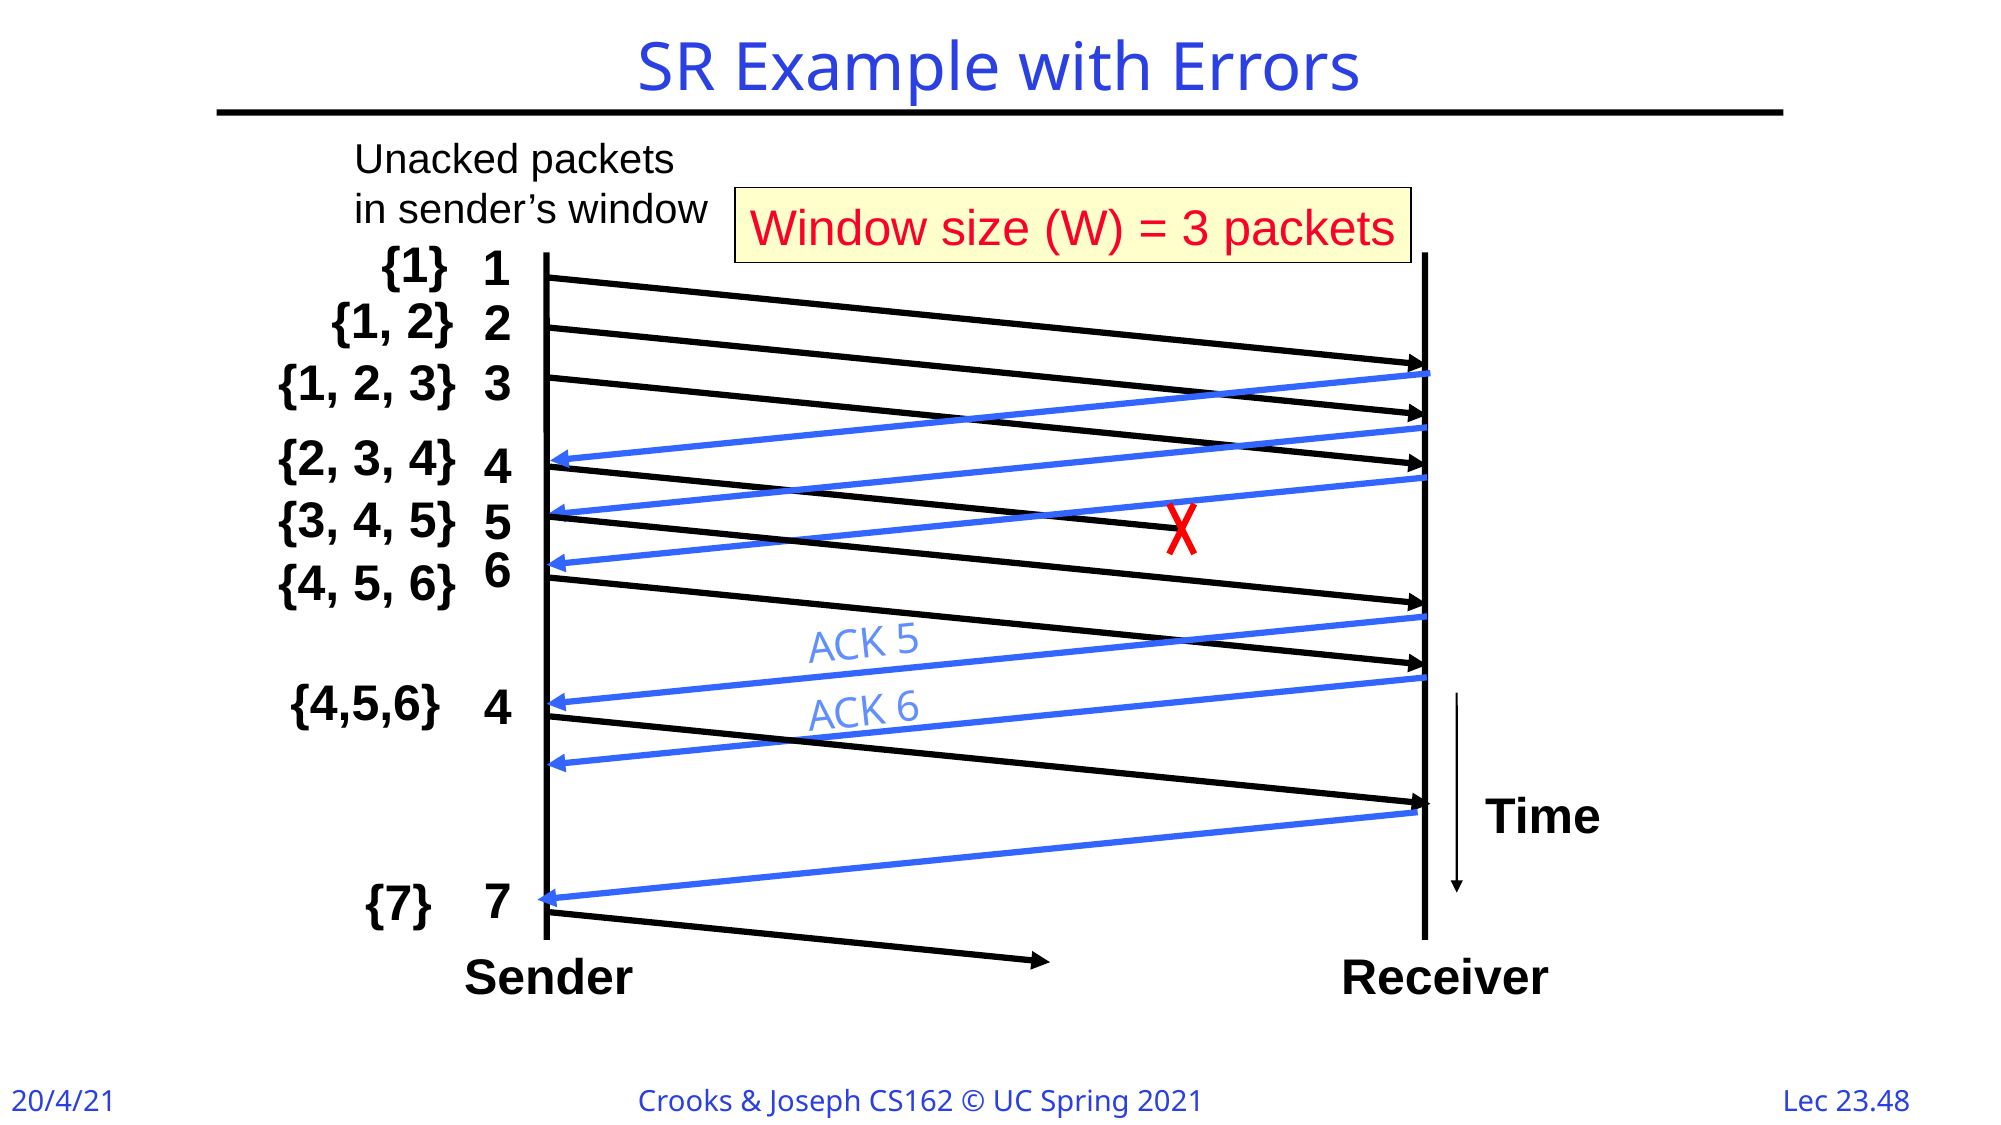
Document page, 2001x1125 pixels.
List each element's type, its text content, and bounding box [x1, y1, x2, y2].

text_box [546, 541, 788, 570]
text_box {1} [366, 240, 463, 280]
text_box [1450, 692, 1463, 893]
text_box [1241, 446, 1428, 470]
text_box Window size (W) = 3 packets [734, 187, 1412, 263]
text_box 4 [472, 427, 526, 482]
text_box ACK 6 [789, 669, 938, 750]
text_box Receiver [1326, 937, 1565, 1013]
text_box [546, 679, 795, 709]
text_box 3 [472, 343, 526, 417]
text_box Sender [448, 937, 649, 1013]
text_box [1185, 641, 1428, 670]
text_box [549, 912, 1051, 968]
text_box 7 [470, 862, 526, 936]
text_box {7} [350, 862, 447, 938]
text_box Unacked packets in sender’s window [339, 124, 724, 240]
text_box 4 [470, 667, 526, 742]
text_box Time [1469, 776, 1616, 852]
text_box [836, 745, 1431, 809]
text_box 5 [472, 482, 526, 530]
text_box [546, 277, 1428, 370]
text_box 2 [470, 284, 526, 343]
text_box 1 [469, 240, 525, 303]
text_box [546, 427, 1428, 517]
text_box {1, 2, 3} [263, 343, 472, 417]
text_box [1222, 394, 1428, 420]
text_box ACK 5 [789, 601, 938, 682]
text_box [549, 373, 1431, 466]
text_box {1, 2} [316, 280, 469, 343]
text_box {4,5,6} [275, 662, 456, 738]
text_box [537, 812, 1418, 905]
text_box {2, 3, 4} [263, 417, 472, 480]
text_box 6 [472, 530, 526, 605]
text_box {4, 5, 6} [263, 543, 472, 618]
text_box [546, 516, 1428, 609]
text_box [546, 740, 788, 770]
title SR Example with Errors [216, 24, 1784, 113]
text_box {3, 4, 5} [263, 480, 472, 543]
